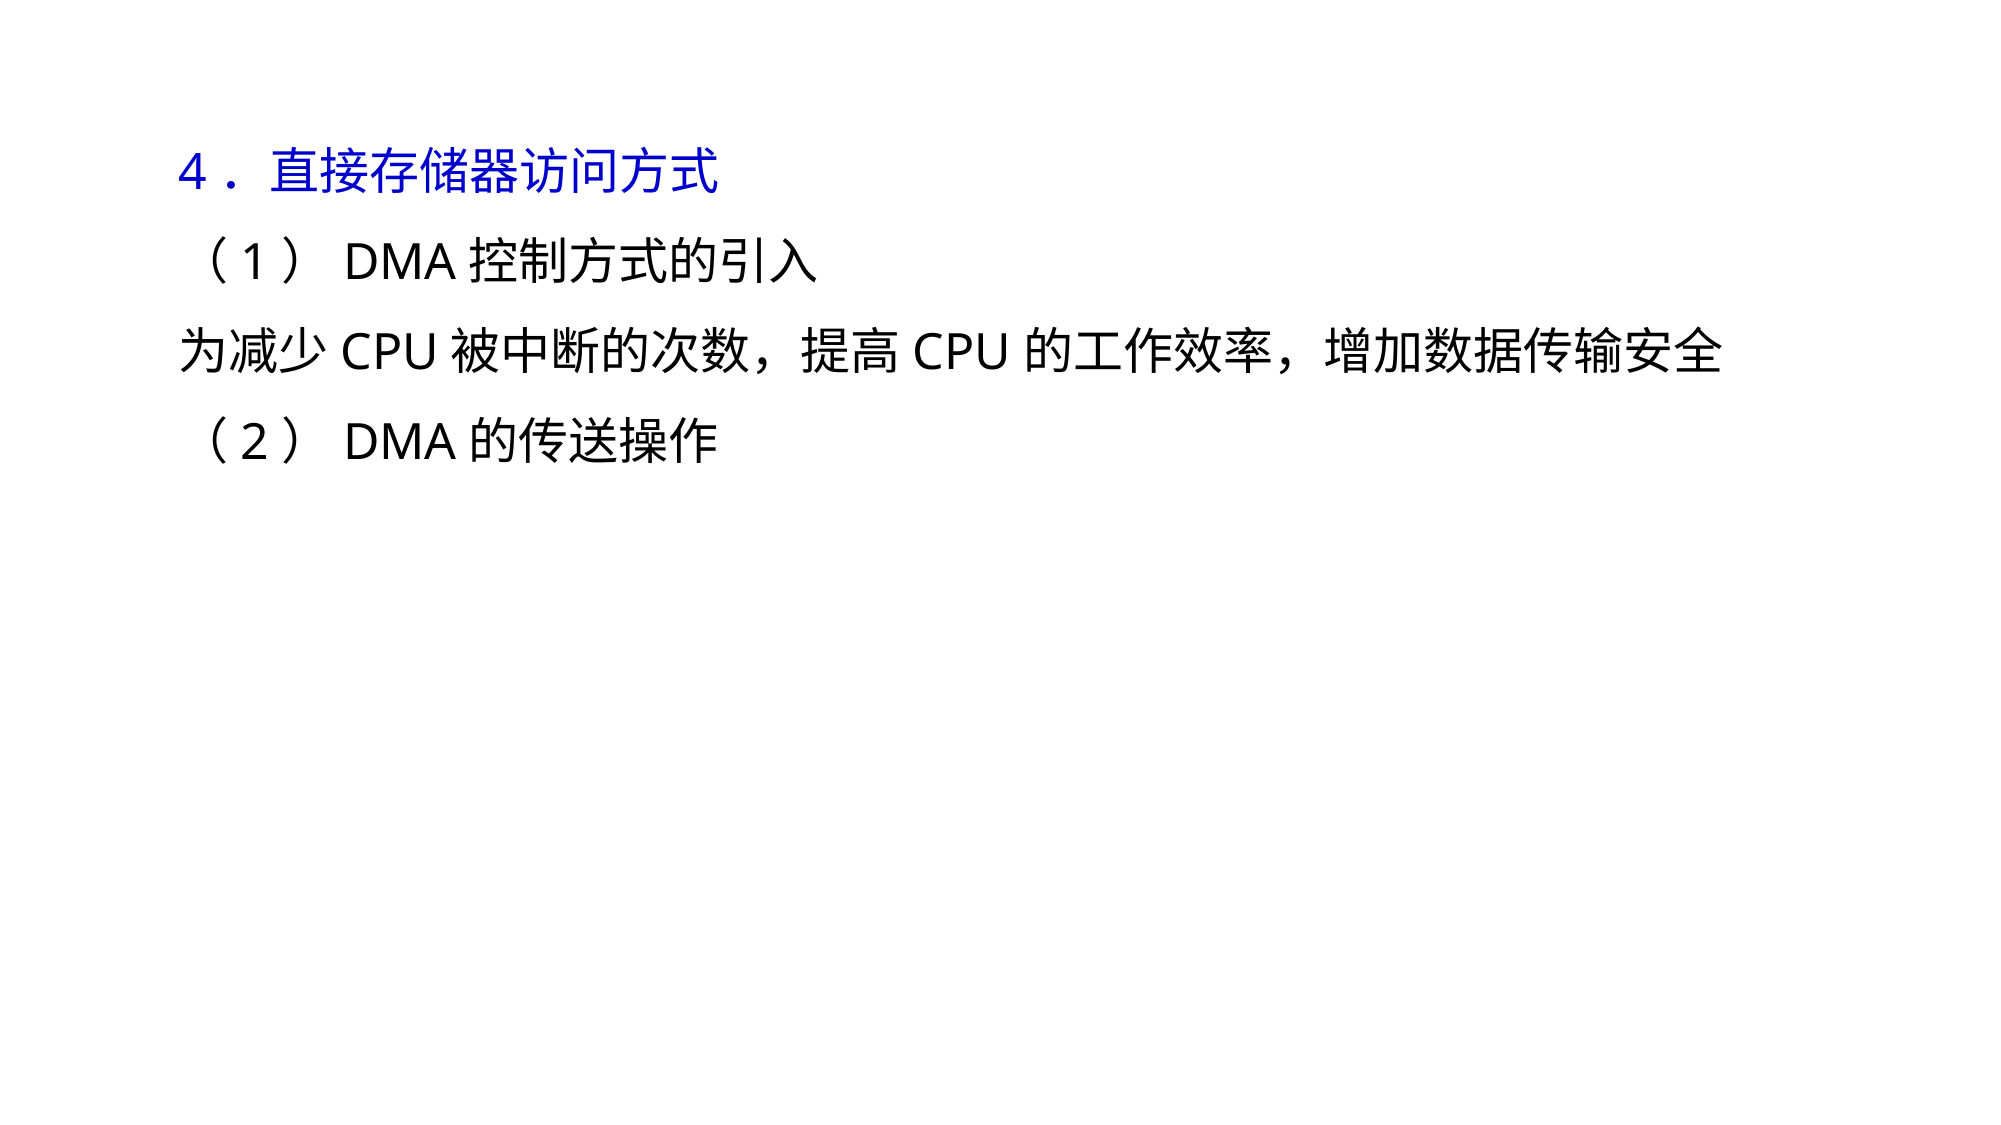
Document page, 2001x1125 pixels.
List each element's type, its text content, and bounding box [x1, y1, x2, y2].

text_box 4．直接存储器访问方式 （1）DMA控制方式的引入 为减少CPU被中断的次数，提高CPU的工作效率，增加数据传输安全 （2）DMA的传送操作 [163, 101, 1866, 480]
